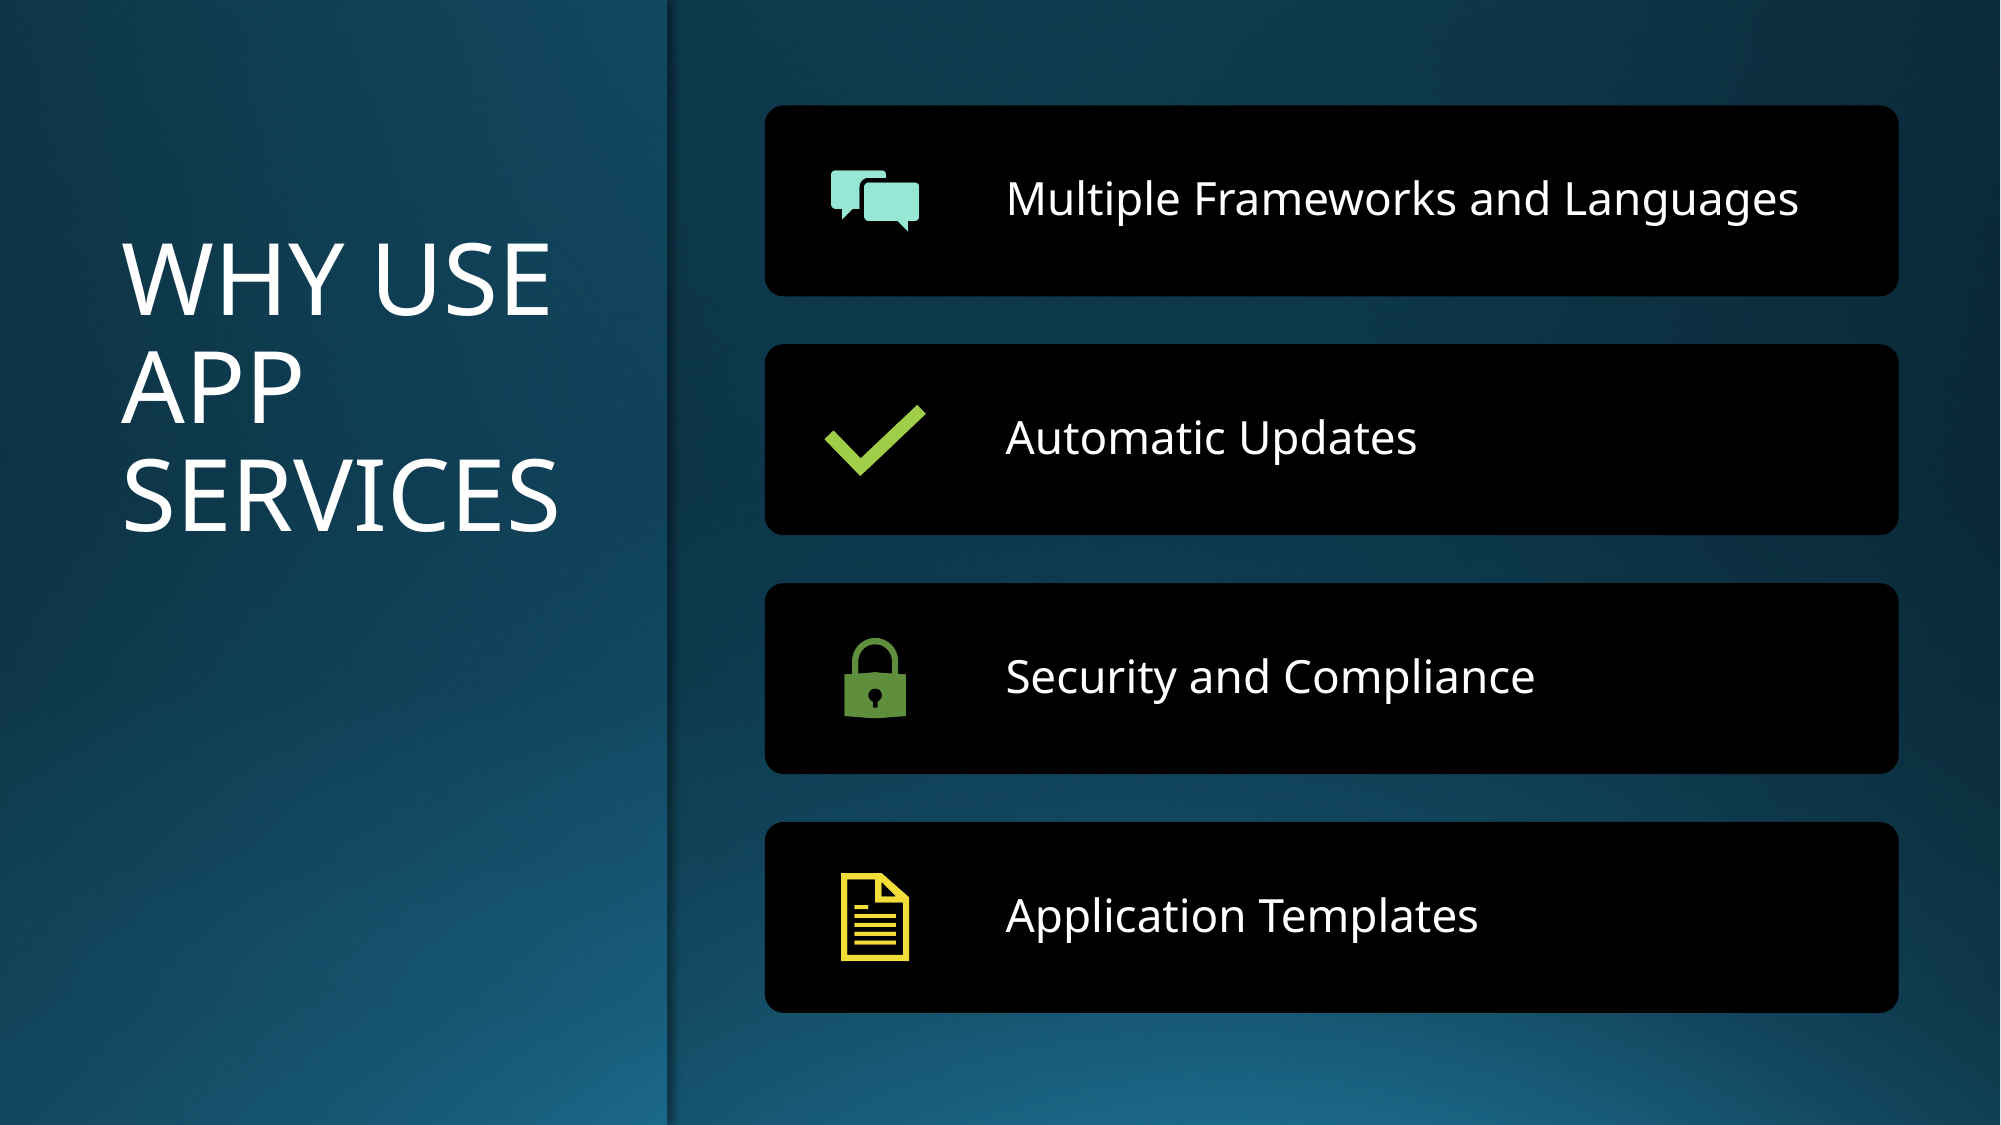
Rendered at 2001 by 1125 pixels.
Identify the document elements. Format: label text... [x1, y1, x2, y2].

text_box [679, 0, 2000, 1125]
text_box [0, 0, 668, 1125]
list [764, 104, 1899, 1014]
title WHY USE APP SERVICES [106, 221, 588, 952]
